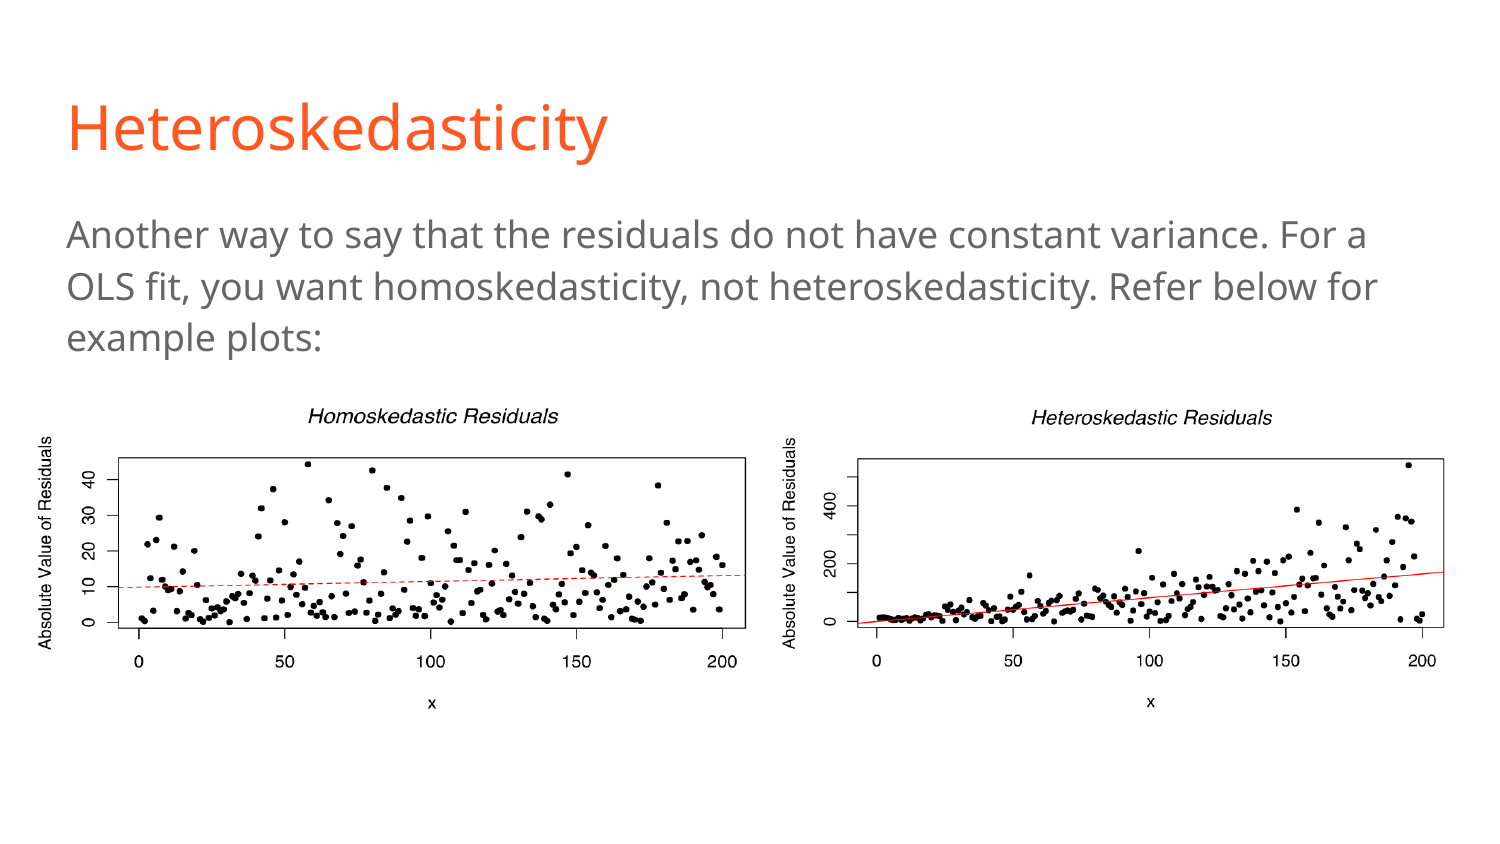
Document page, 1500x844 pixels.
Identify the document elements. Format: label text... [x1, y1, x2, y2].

picture [773, 403, 1450, 713]
title Heteroskedasticity [51, 72, 1449, 167]
list Another way to say that the residuals do not have constant variance. For a OLS fit, you want homoskedasticity, not heteroskedasticity. Refer below for example plots: [51, 189, 1449, 750]
picture [29, 403, 751, 713]
